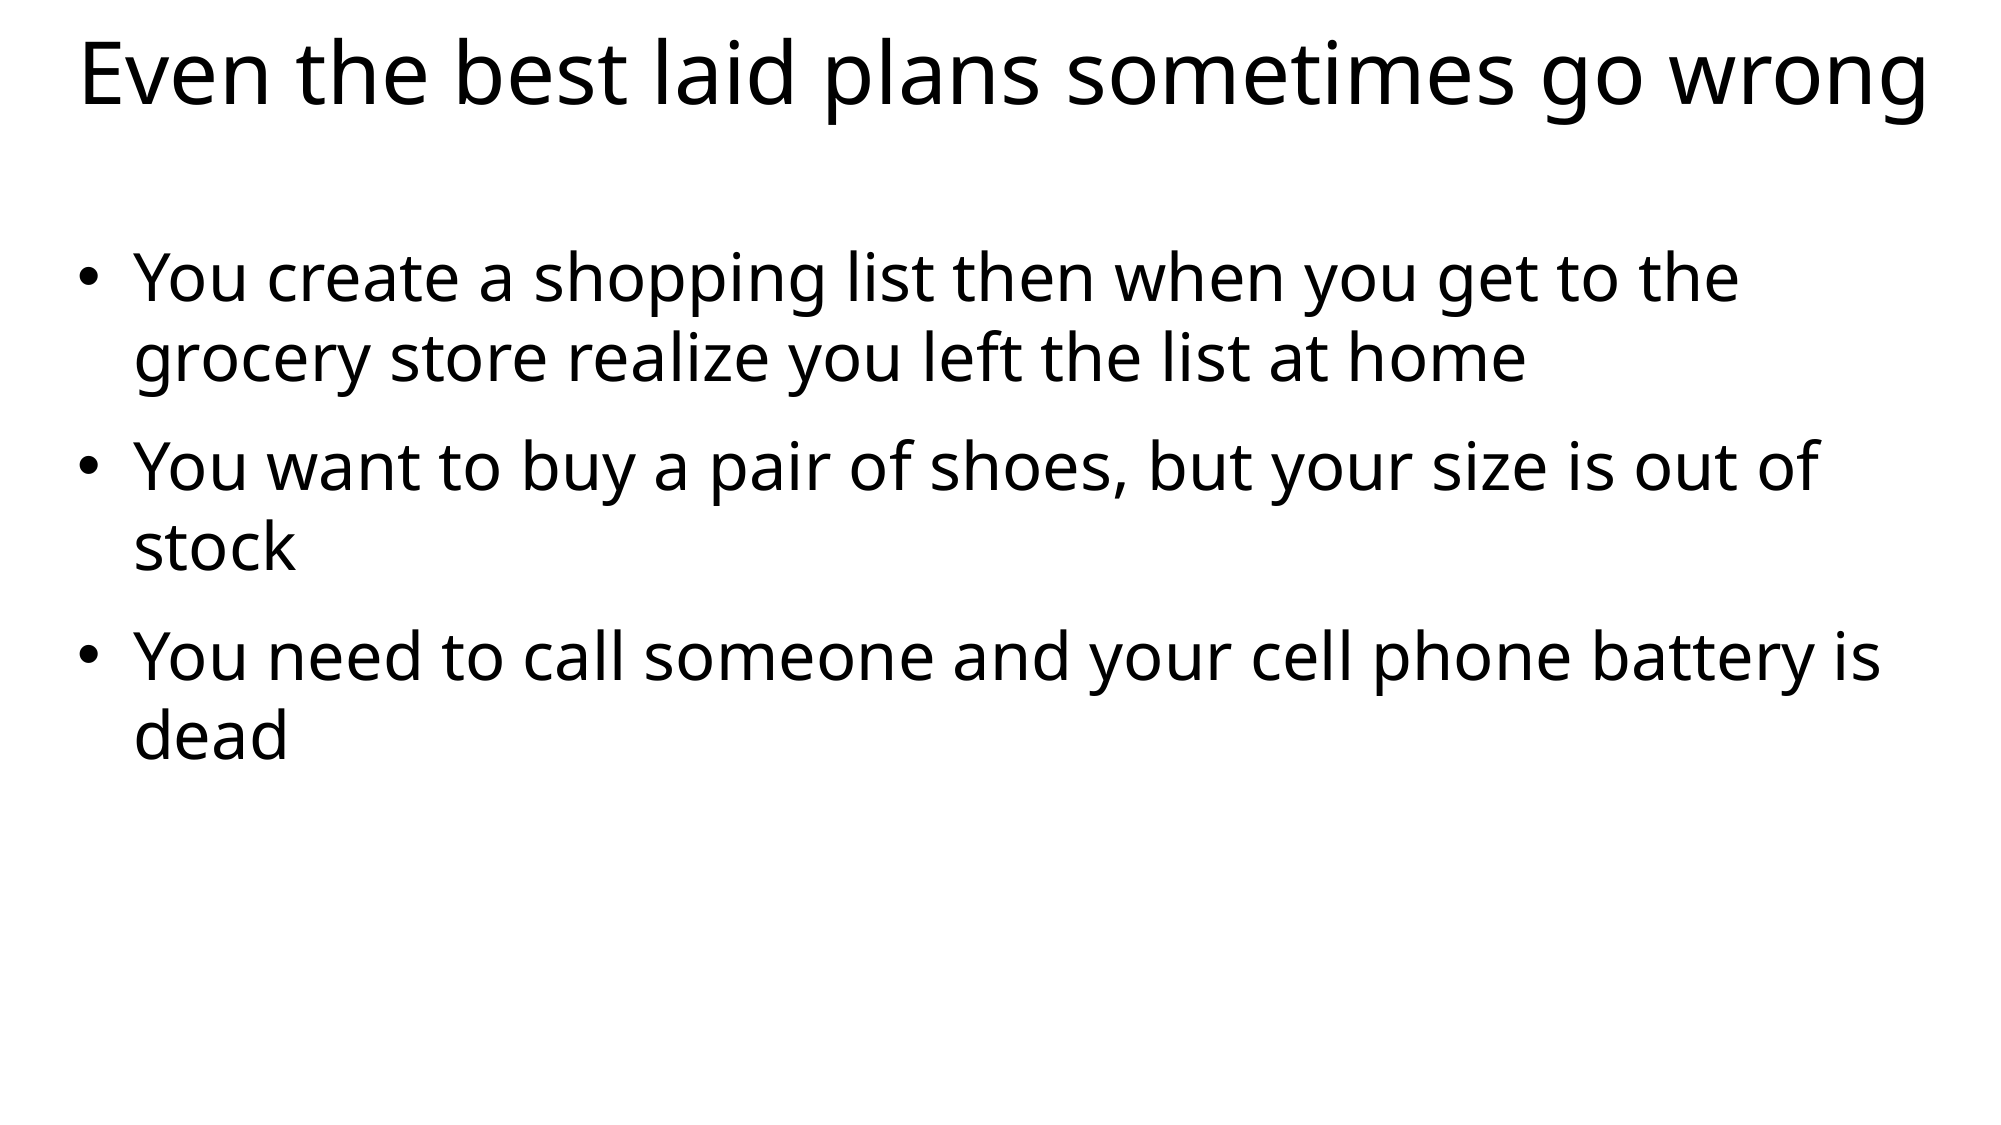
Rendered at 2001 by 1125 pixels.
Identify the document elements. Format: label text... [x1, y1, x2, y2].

list You create a shopping list then when you get to the grocery store realize you left the list at home You want to buy a pair of shoes, but your size is out of stock You need to call someone and your cell phone battery is dead [62, 227, 1953, 1096]
title Even the best laid plans sometimes go wrong [62, 29, 1953, 205]
